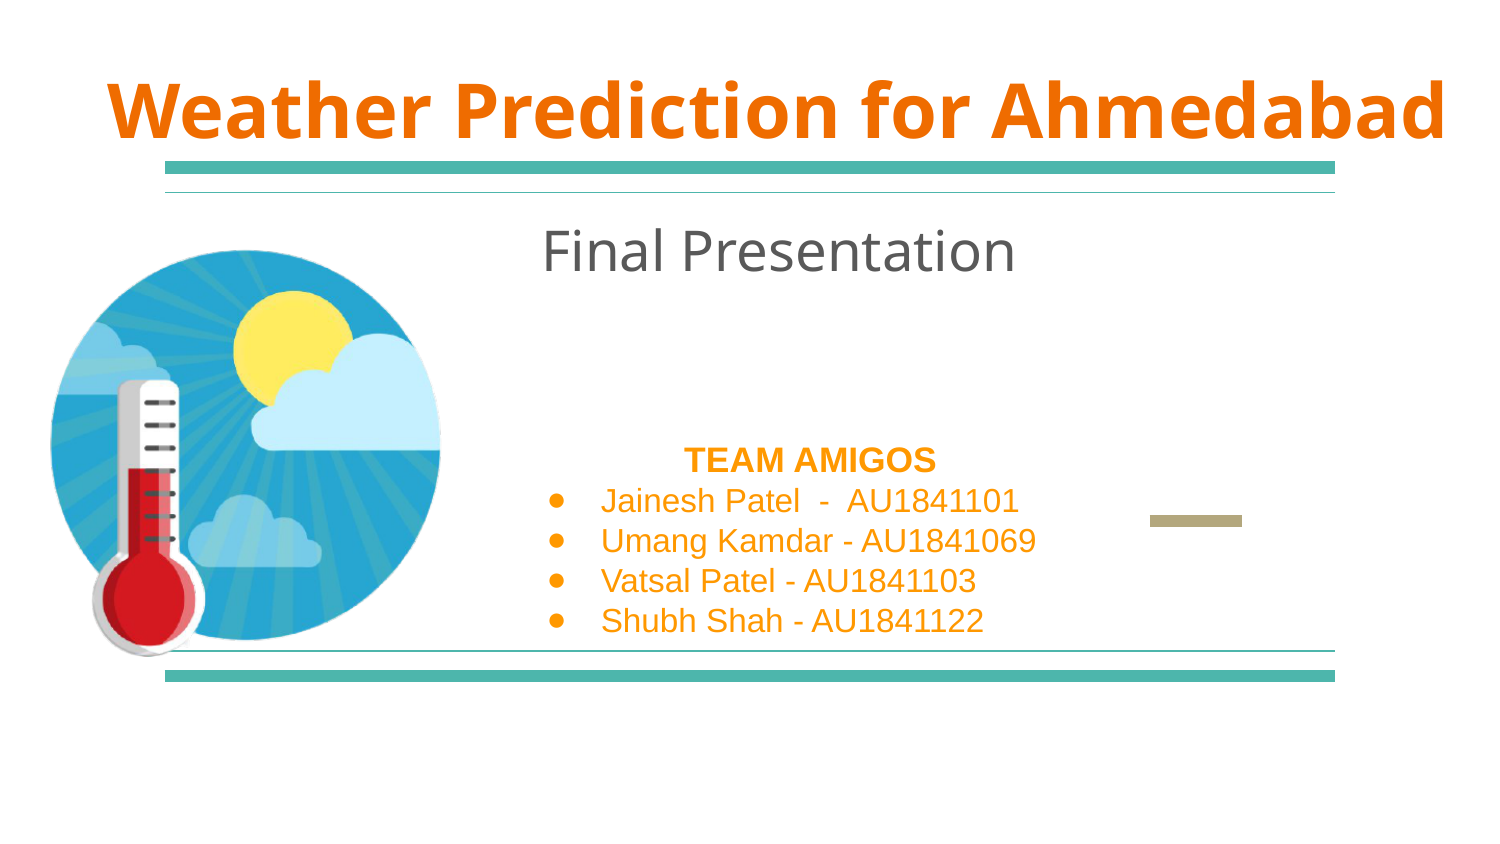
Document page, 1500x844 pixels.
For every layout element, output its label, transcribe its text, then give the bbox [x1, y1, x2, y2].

title Weather Prediction for Ahmedabad [80, 39, 1479, 170]
picture [0, 245, 575, 657]
subtitle Final Presentation [29, 200, 1500, 287]
text_box TEAM AMIGOS Jainesh Patel - AU1841101 Umang Kamdar - AU1841069 Vatsal Patel - AU1841103 Shubh Shah - AU1841122 [580, 421, 1067, 654]
